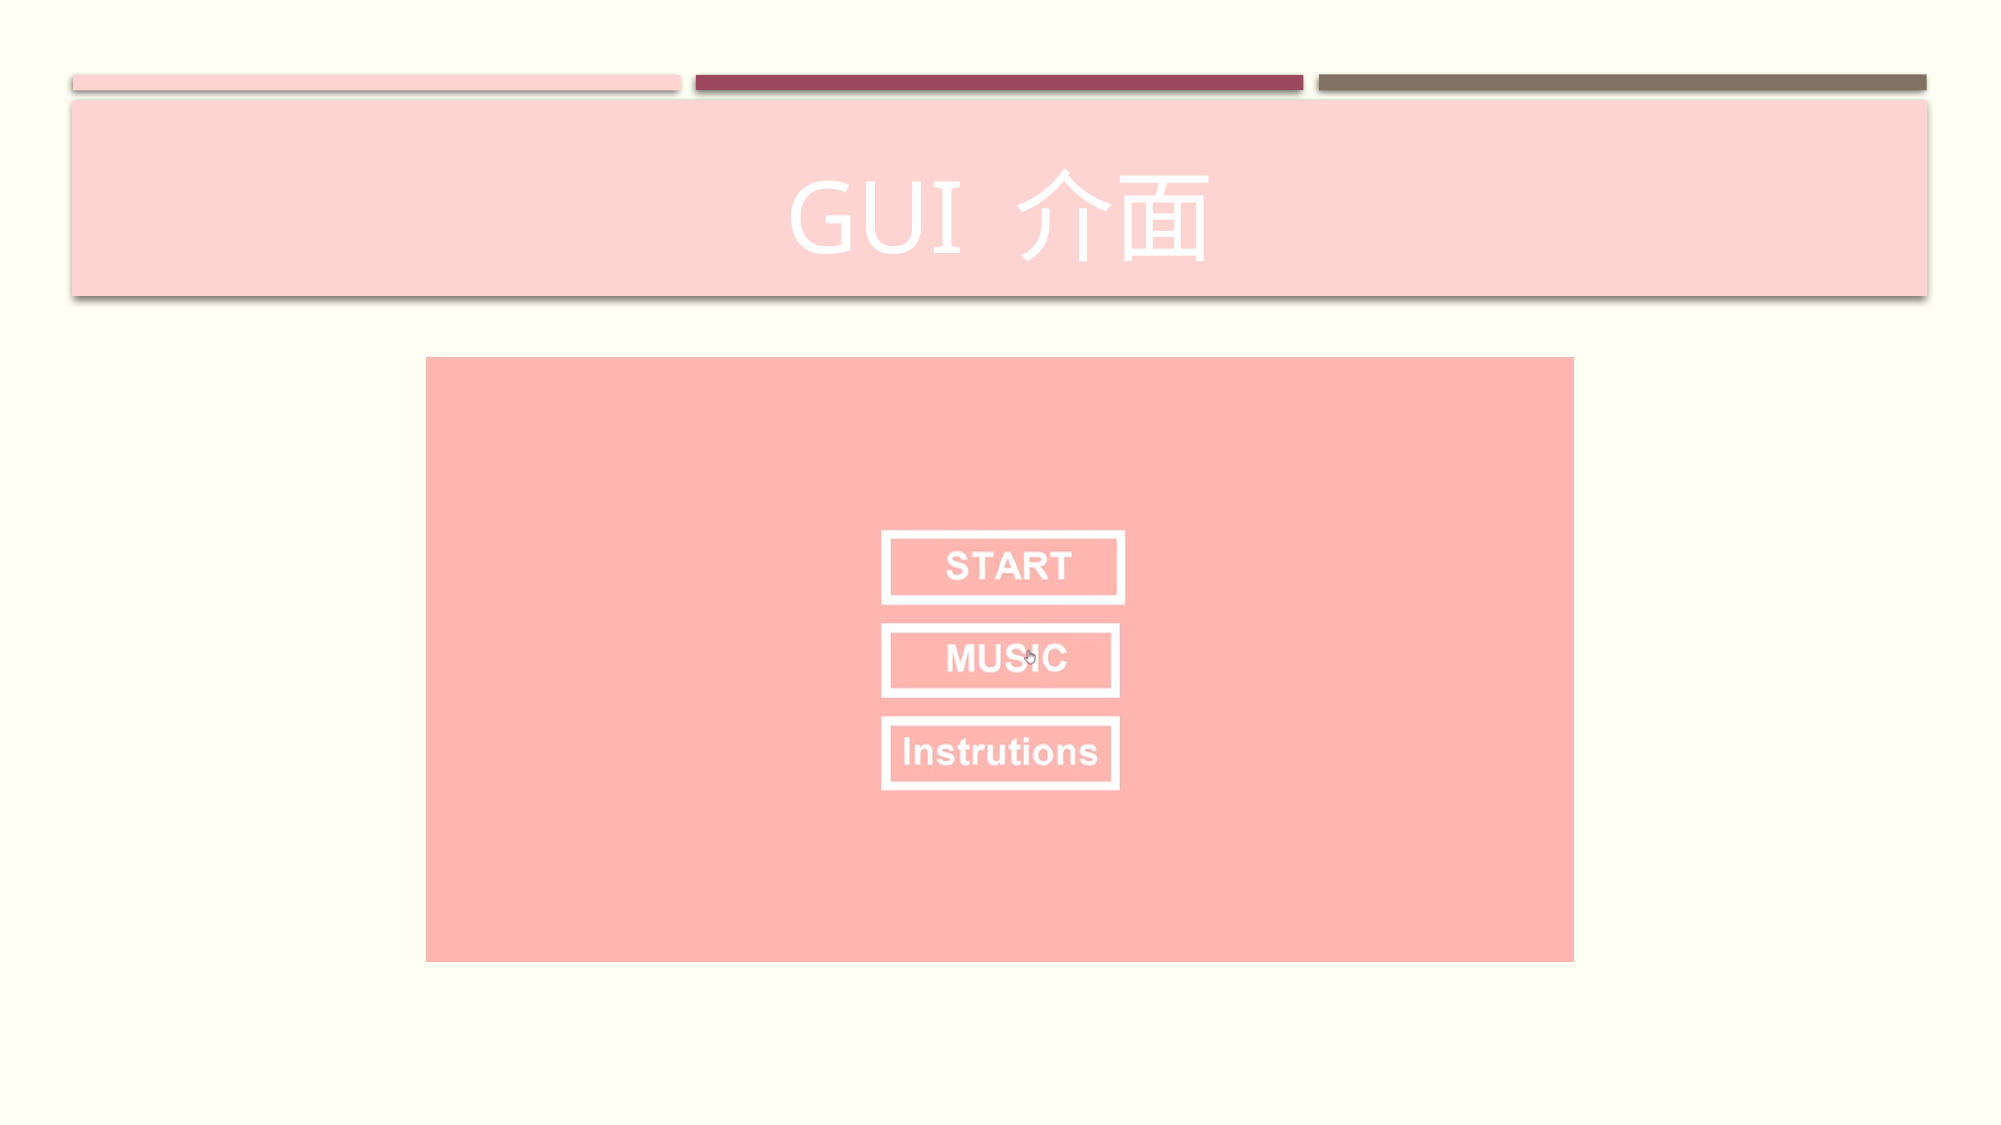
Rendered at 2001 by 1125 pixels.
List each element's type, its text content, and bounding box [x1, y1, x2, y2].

title GUI 介面 [95, 115, 1905, 282]
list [425, 357, 1575, 962]
